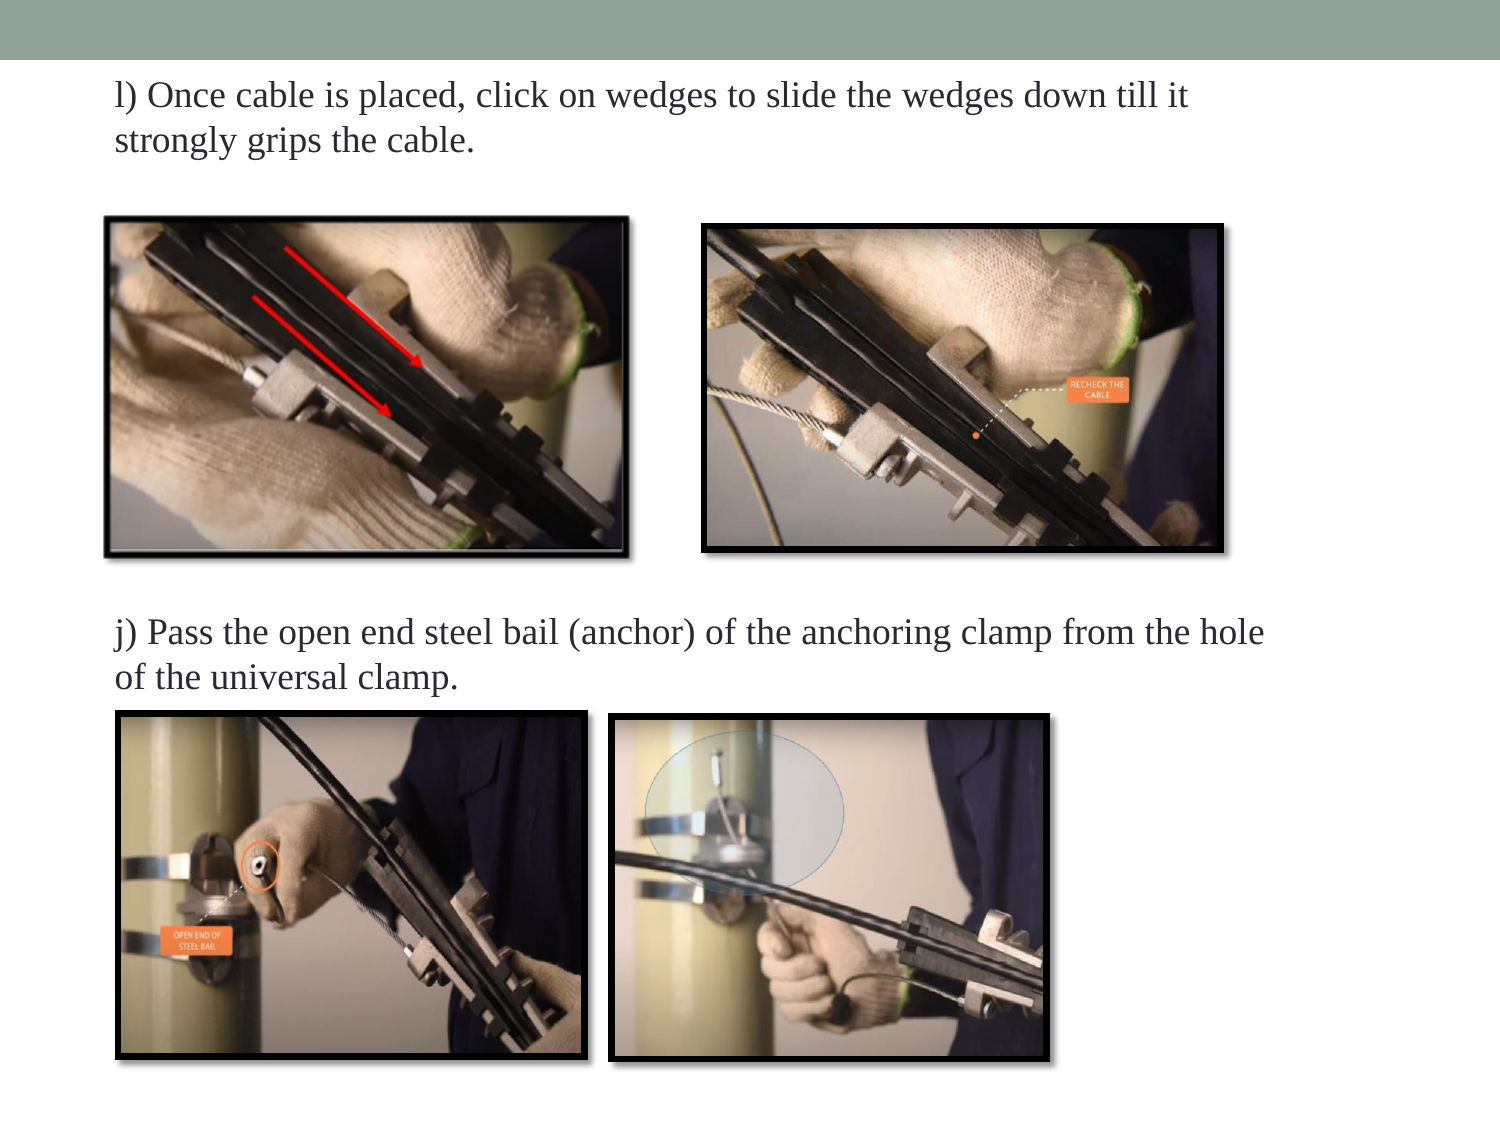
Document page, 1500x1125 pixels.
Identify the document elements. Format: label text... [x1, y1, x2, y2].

text_box j) Pass the open end steel bail (anchor) of the anchoring clamp from the hole of the universal clamp. [99, 599, 1300, 705]
text_box l) Once cable is placed, click on wedges to slide the wedges down till it strongly grips the cable. [99, 62, 1300, 213]
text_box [110, 705, 1064, 1077]
picture [99, 211, 644, 573]
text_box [696, 217, 1238, 567]
